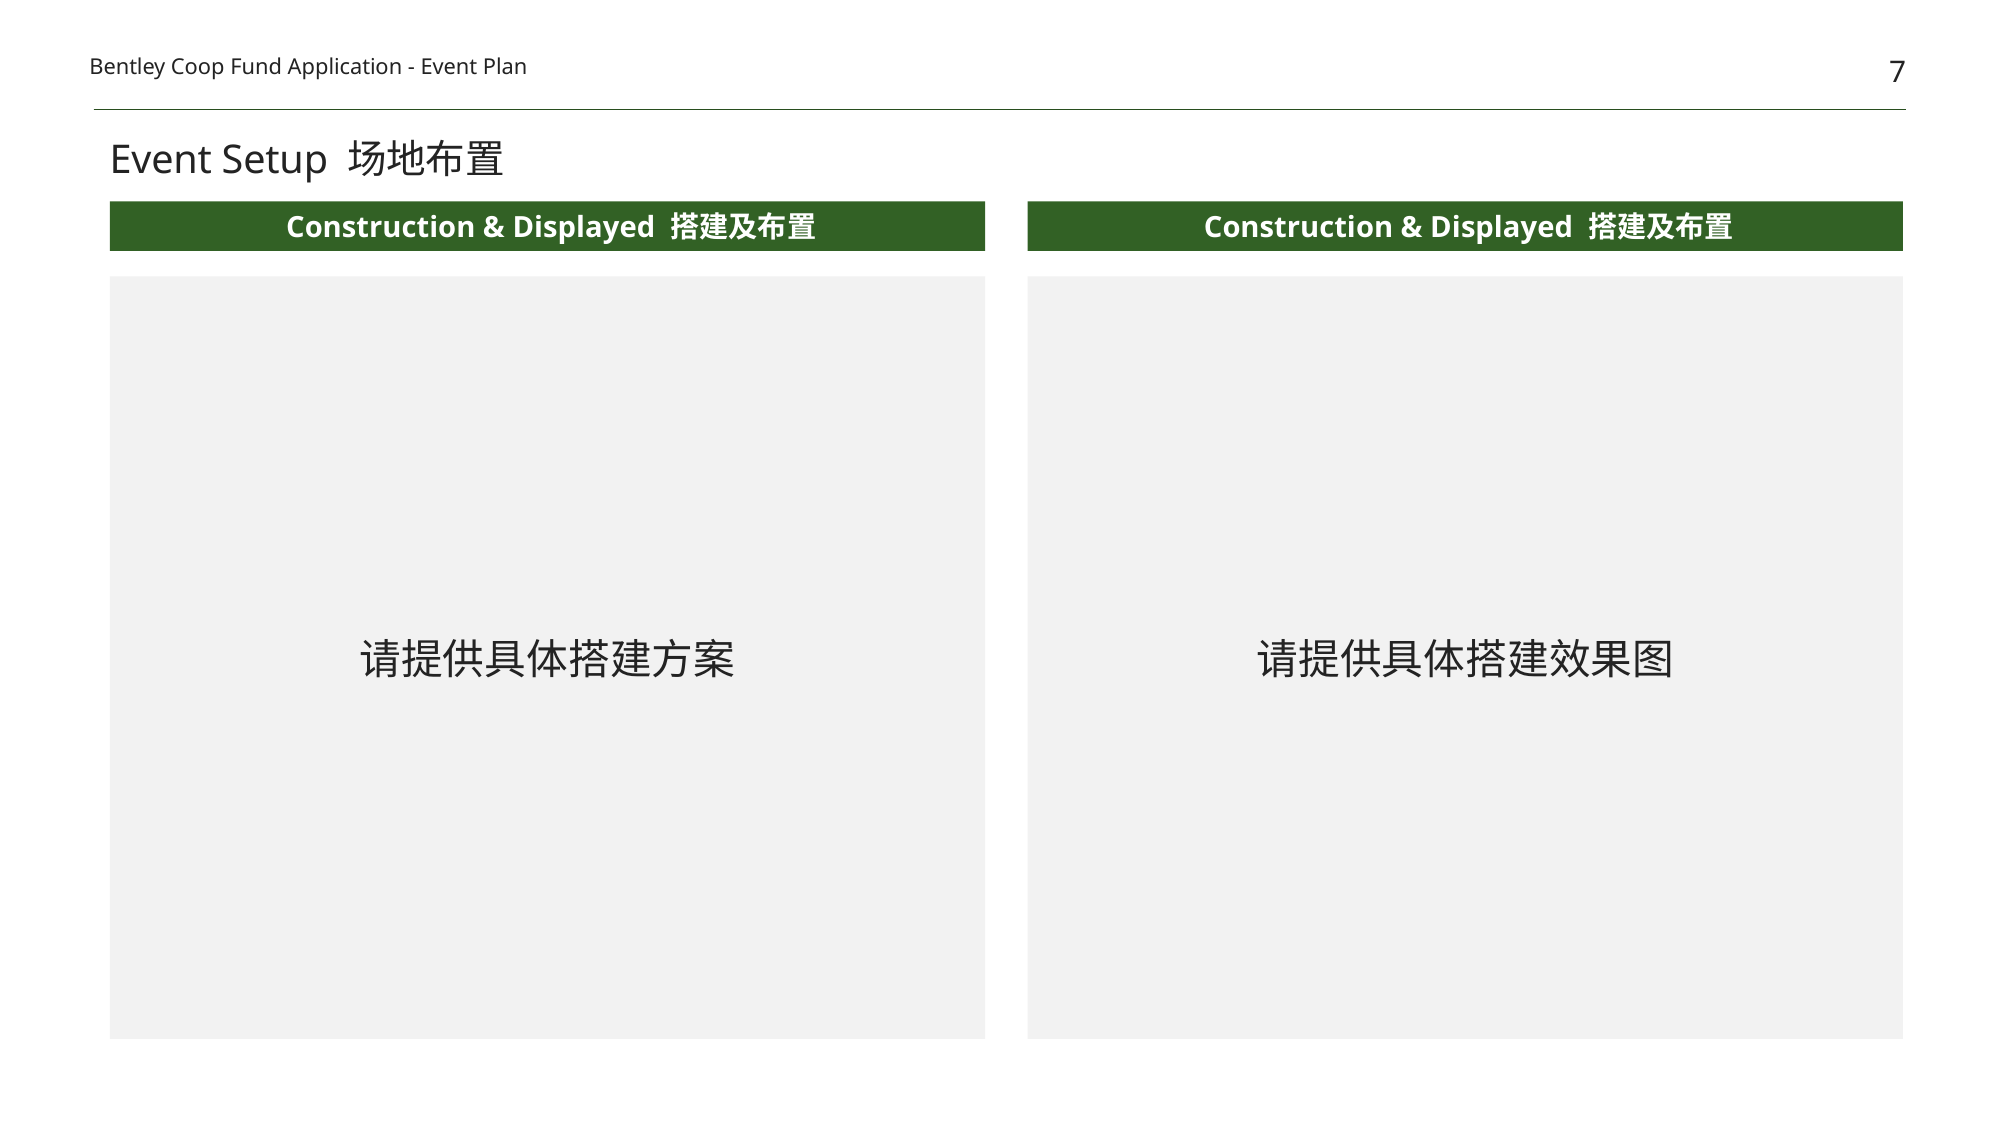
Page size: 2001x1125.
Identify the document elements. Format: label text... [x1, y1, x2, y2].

text_box Construction & Displayed 搭建及布置 [1027, 201, 1903, 251]
slide_number 7 [1781, 0, 1907, 94]
text_box 请提供具体搭建方案 [109, 276, 986, 1039]
text_box 请提供具体搭建效果图 [1027, 276, 1903, 1039]
text_box Event Setup 场地布置 [94, 110, 1907, 189]
text_box Bentley Coop Fund Application - Event Plan [89, 44, 715, 80]
text_box Construction & Displayed 搭建及布置 [109, 201, 986, 251]
